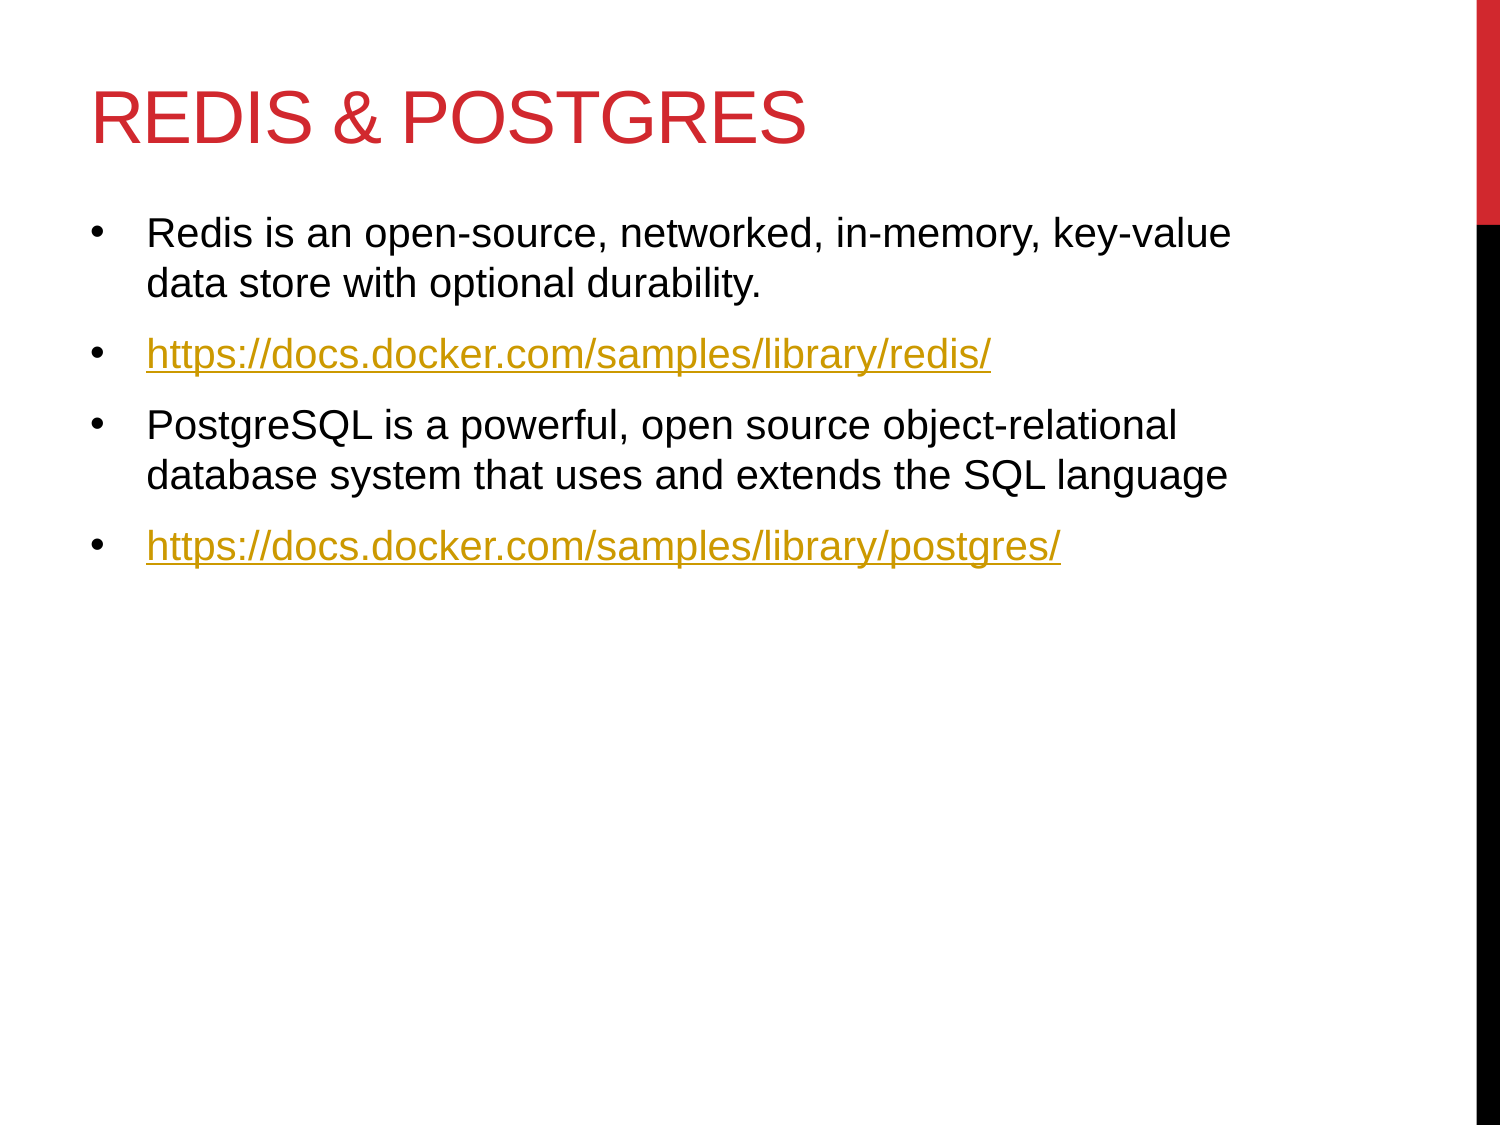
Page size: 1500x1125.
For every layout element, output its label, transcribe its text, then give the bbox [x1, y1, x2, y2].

list Redis is an open-source, networked, in-memory, key-value data store with optional durability. https://docs.docker.com/samples/library/redis/ PostgreSQL is a powerful, open source object-relational database system that uses and extends the SQL language https://docs.docker.com/samples/library/postgres/ [75, 198, 1325, 1005]
title Redis & postgres [75, 25, 1025, 167]
